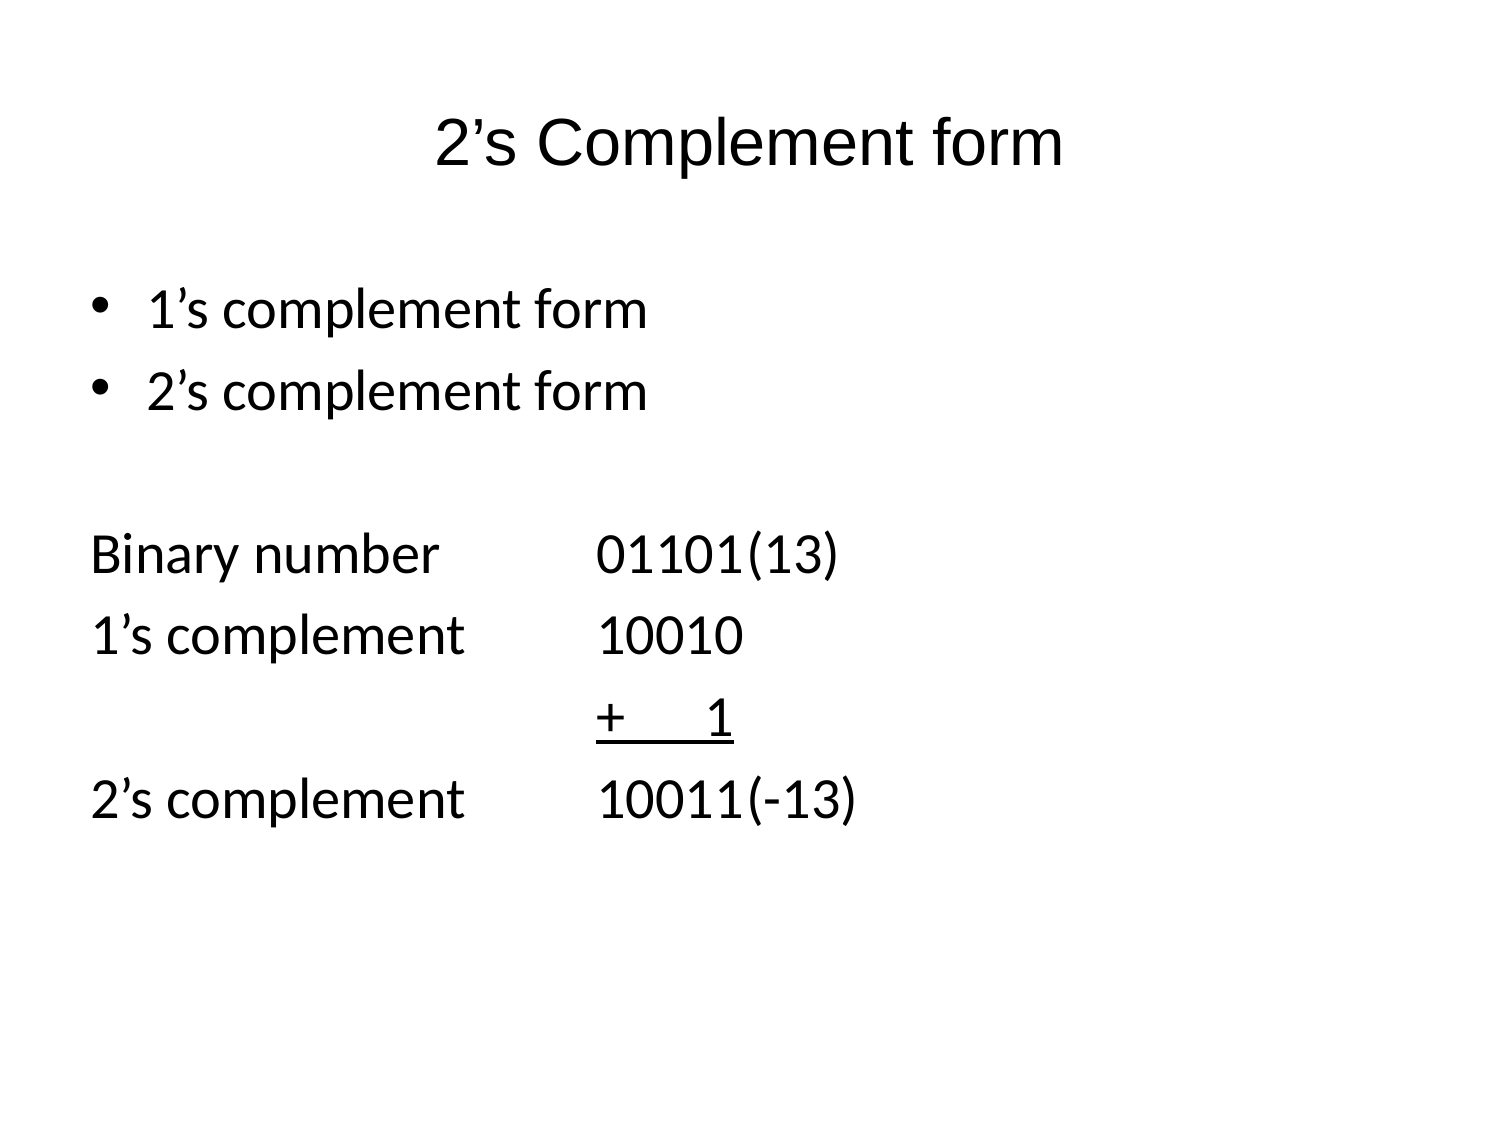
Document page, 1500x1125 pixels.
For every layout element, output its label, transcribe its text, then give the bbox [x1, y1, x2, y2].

list 1’s complement form 2’s complement form Binary number 01101 (13) 1’s complement 10010 + 1 2’s complement 10011 (-13) [75, 262, 1425, 1005]
title 2’s Complement form [75, 45, 1425, 233]
